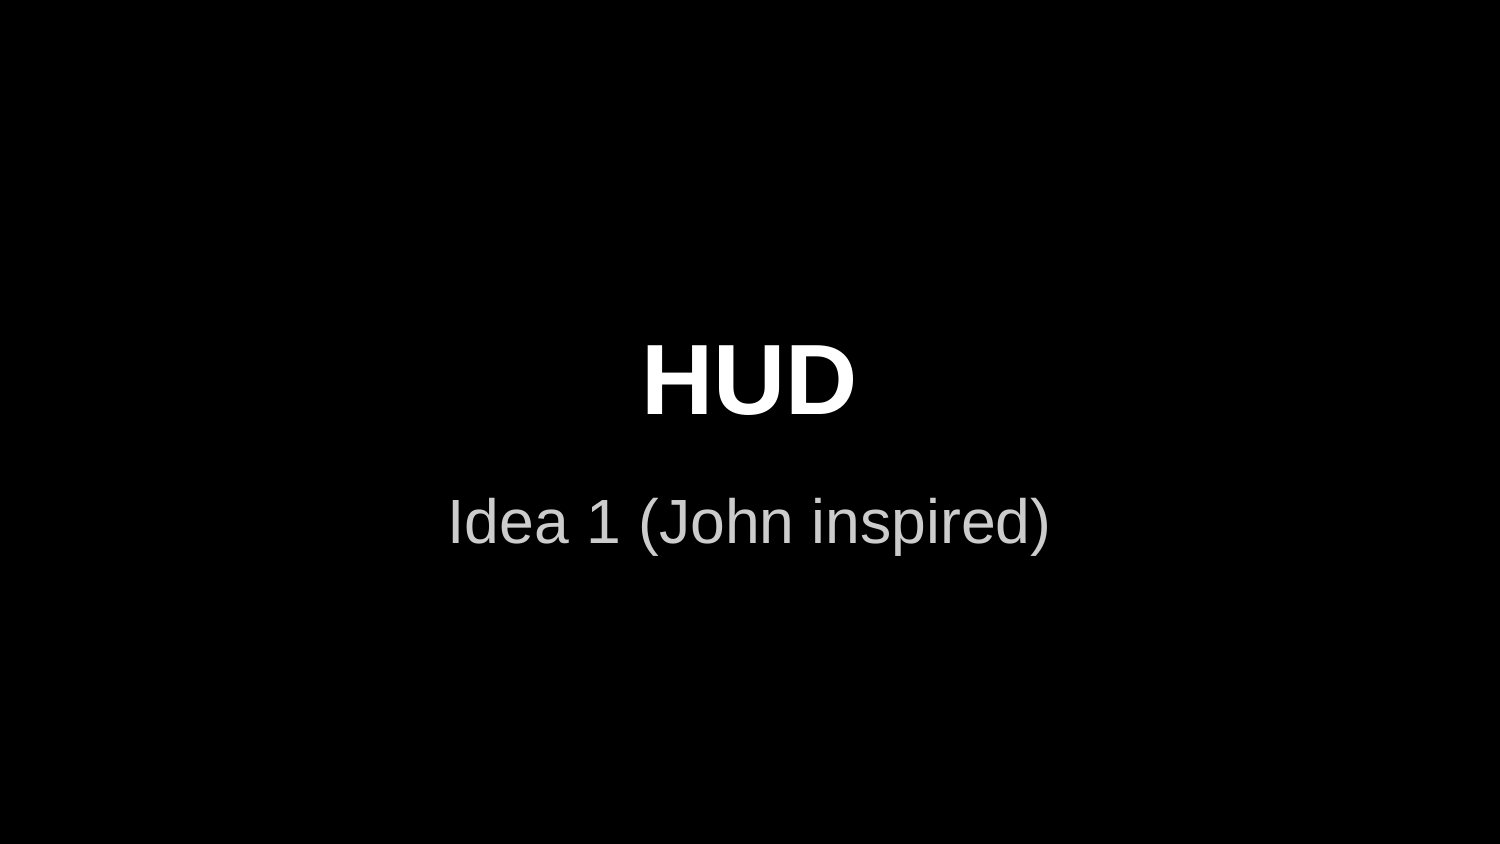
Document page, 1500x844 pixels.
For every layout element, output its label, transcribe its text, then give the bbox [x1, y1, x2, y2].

subtitle Idea 1 (John inspired) [112, 465, 1388, 595]
title HUD [112, 259, 1388, 450]
